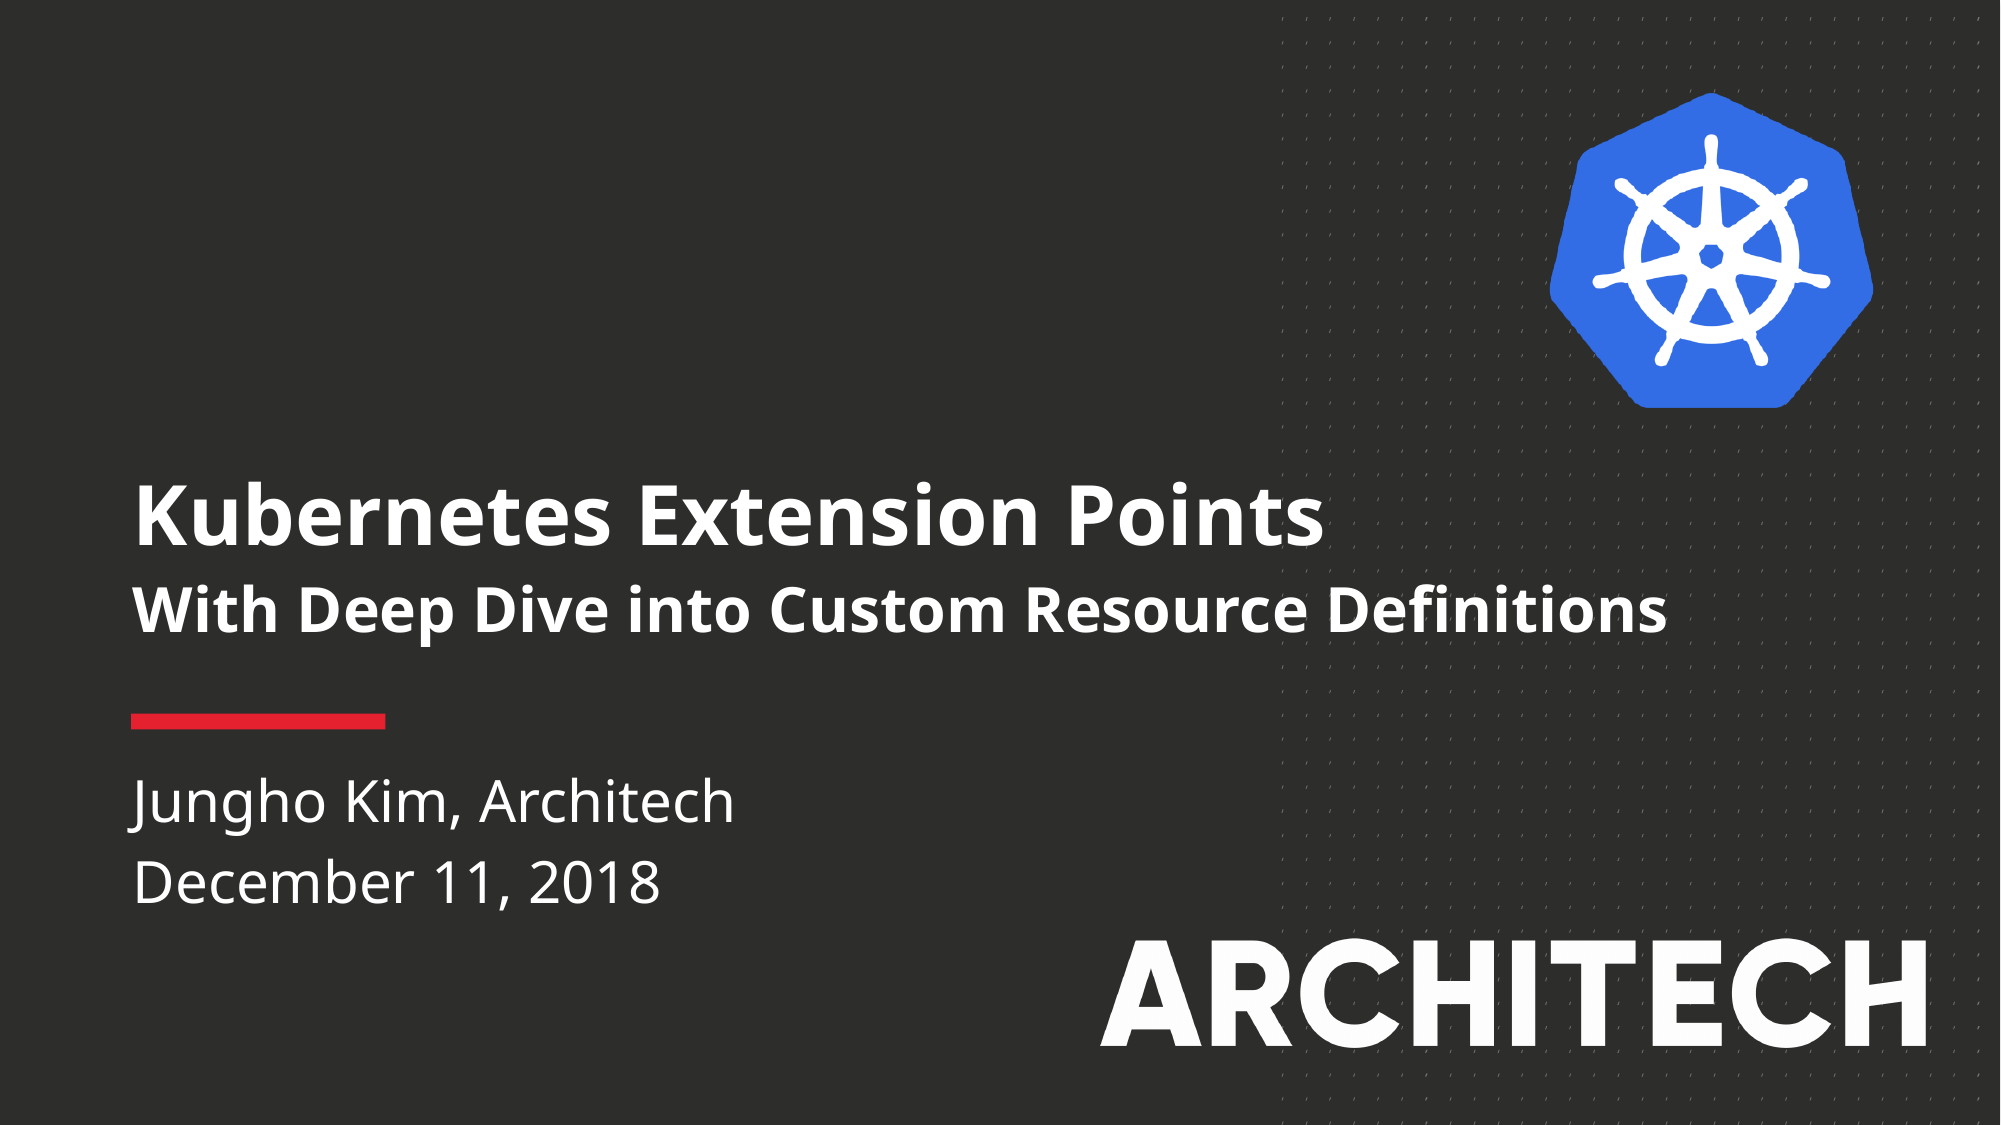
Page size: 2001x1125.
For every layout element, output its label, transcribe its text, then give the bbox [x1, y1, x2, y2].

list Jungho Kim, Architech December 11, 2018 [118, 756, 1950, 1025]
picture [1100, 0, 2000, 1125]
title Kubernetes Extension Points With Deep Dive into Custom Resource Definitions [118, 444, 1853, 756]
